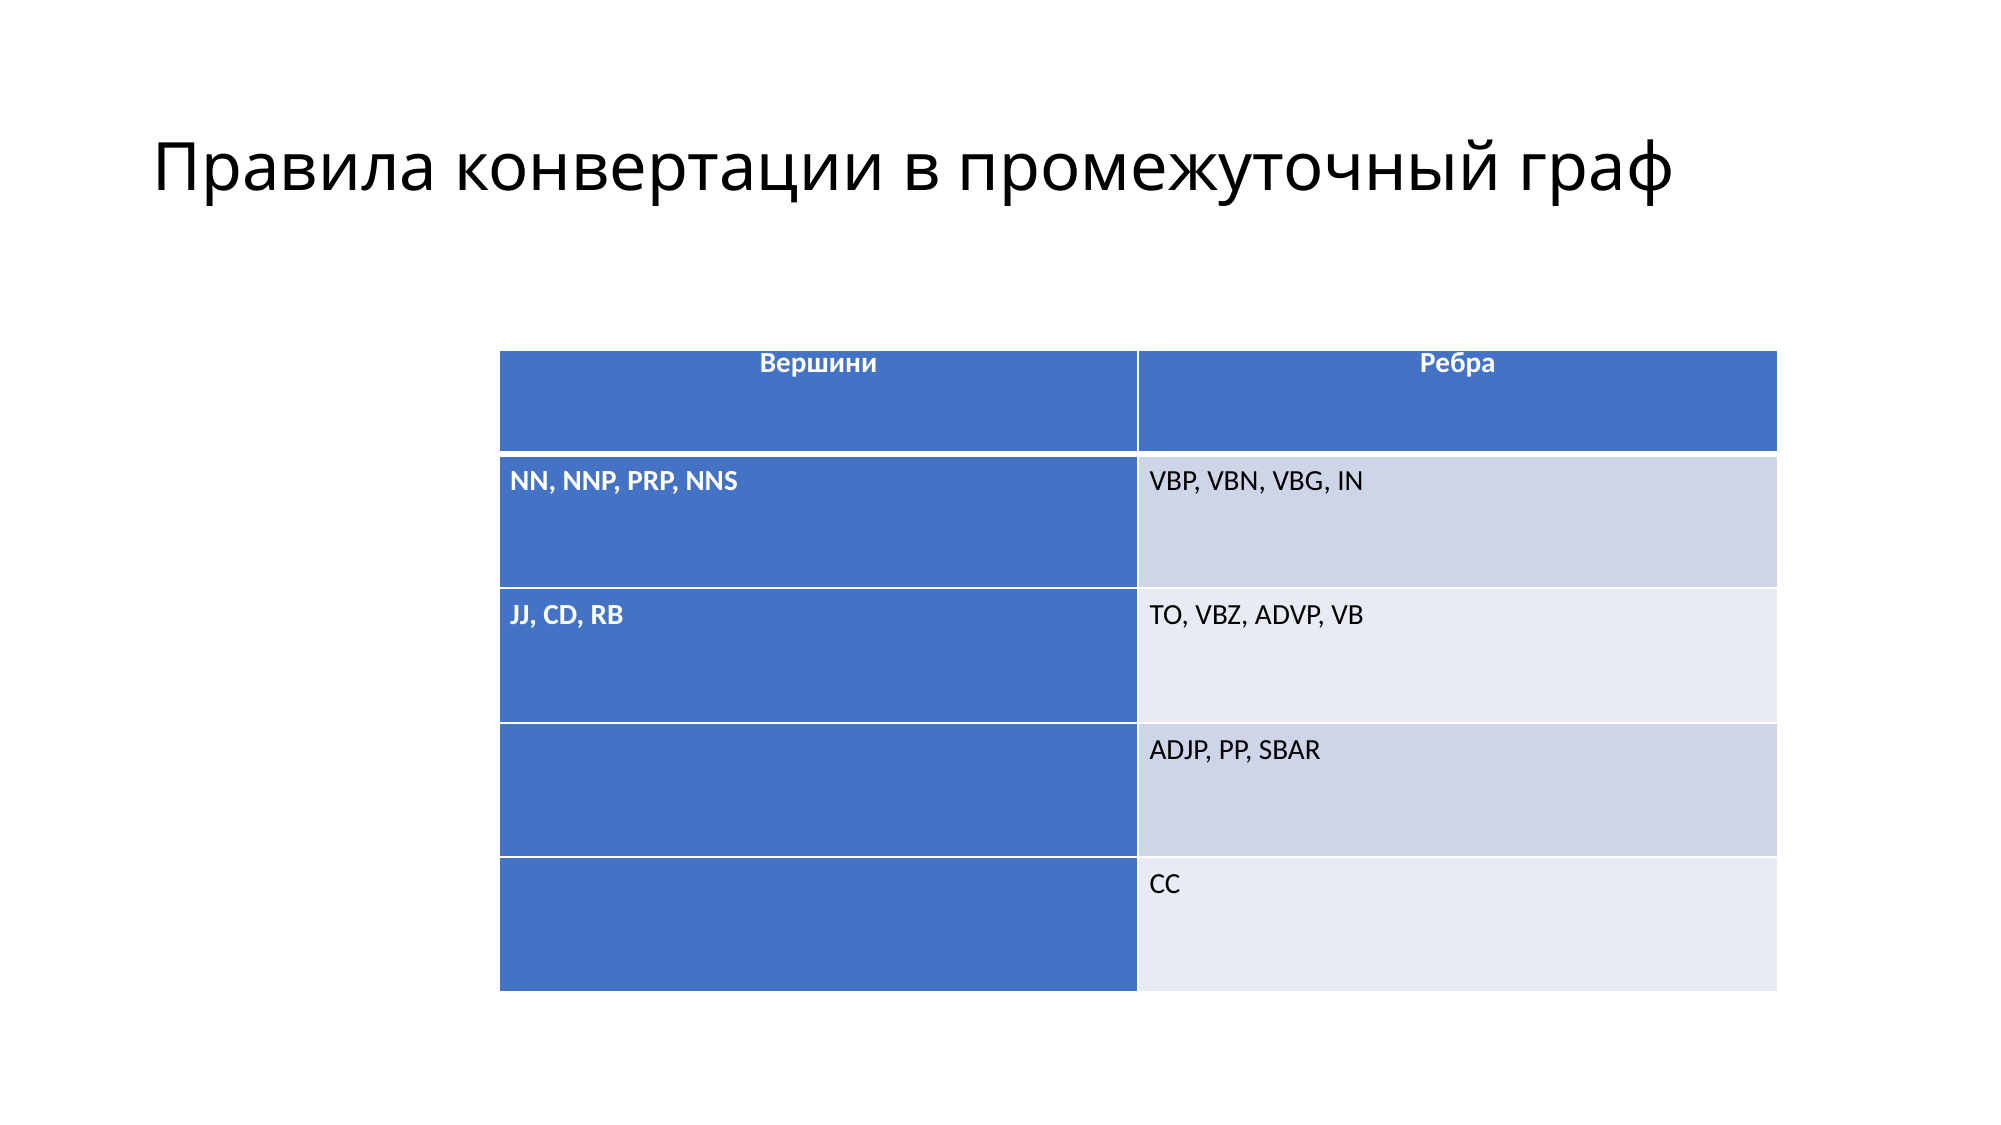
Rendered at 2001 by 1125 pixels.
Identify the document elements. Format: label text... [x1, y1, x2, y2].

table_cell JJ, CD, RB [500, 589, 1137, 722]
title Правила конвертации в промежуточный граф [137, 59, 1863, 278]
table_cell СС [1139, 858, 1777, 991]
table_header Ребра [1139, 351, 1777, 451]
table_cell ADJP, PP, SBAR [1139, 724, 1777, 856]
table_cell TO, VBZ, ADVP, VB [1139, 589, 1777, 722]
table_cell [500, 724, 1137, 856]
table_header Вершини [500, 351, 1137, 451]
table_cell NN, NNP, PRP, NNS [500, 457, 1137, 587]
table_cell [500, 858, 1137, 991]
table_cell VBP, VBN, VBG, IN [1139, 457, 1777, 587]
